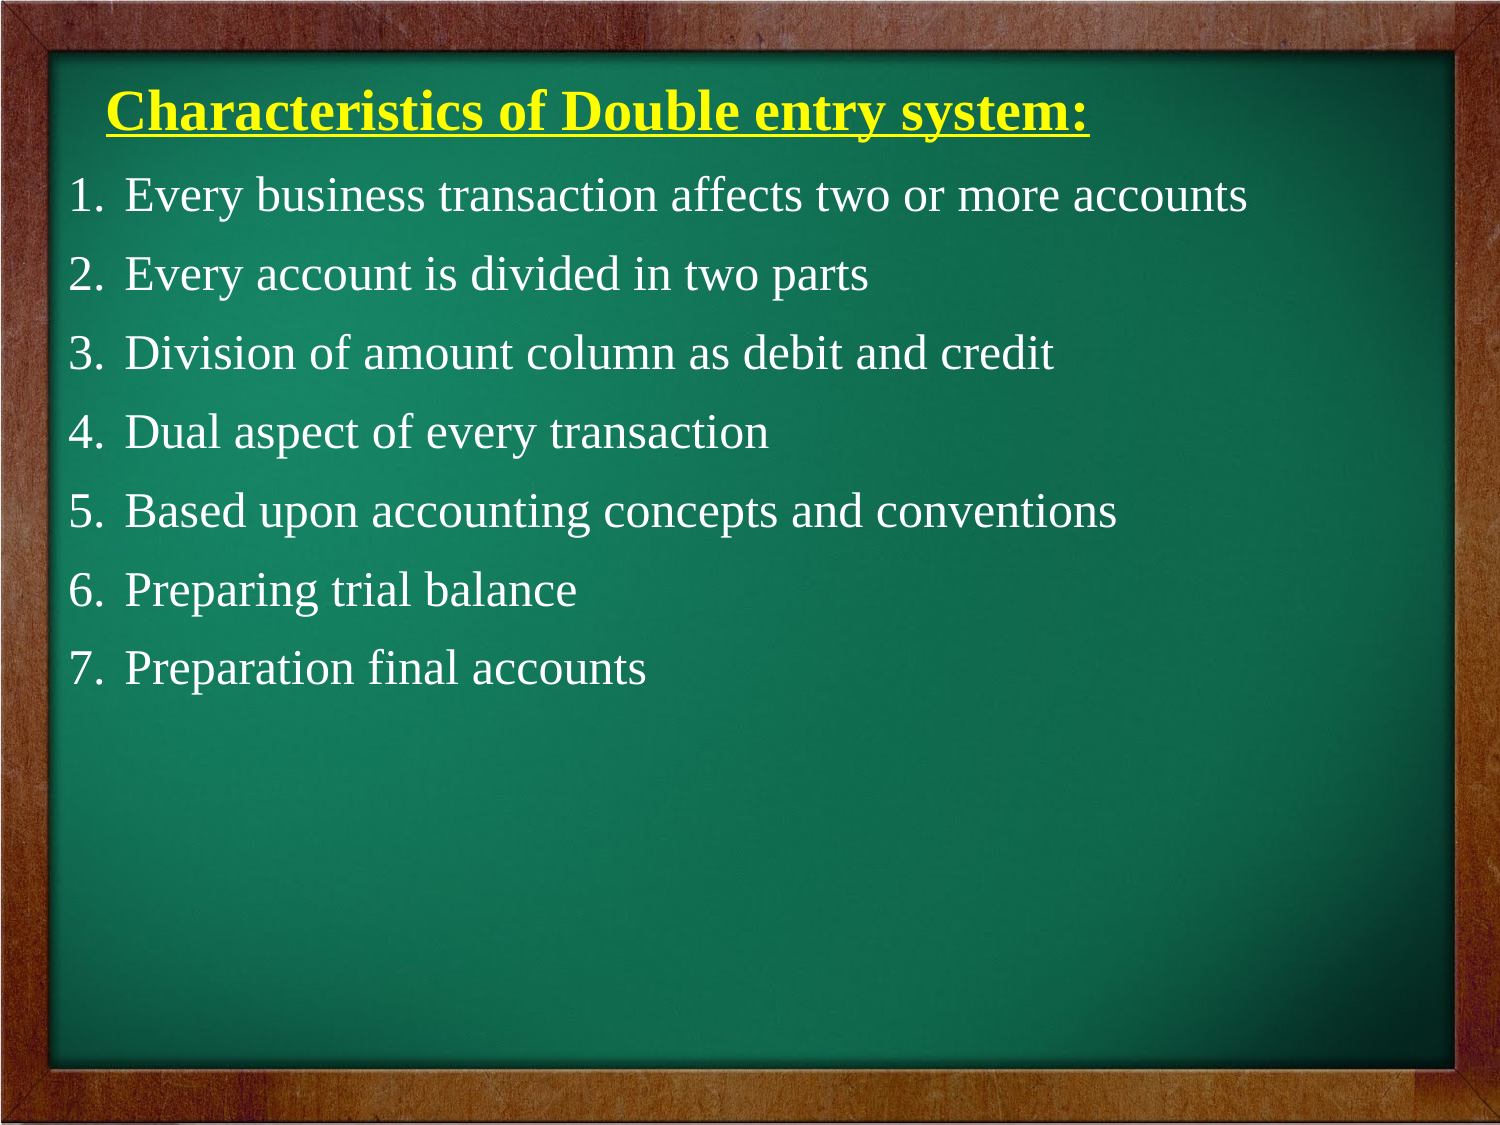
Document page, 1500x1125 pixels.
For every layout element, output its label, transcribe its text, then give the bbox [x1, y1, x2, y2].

subtitle Characteristics of Double entry system: Every business transaction affects two or more accounts Every account is divided in two parts Division of amount column as debit and credit Dual aspect of every transaction Based upon accounting concepts and conventions Preparing trial balance Preparation final accounts [53, 54, 1447, 1071]
picture [0, 0, 1500, 1125]
